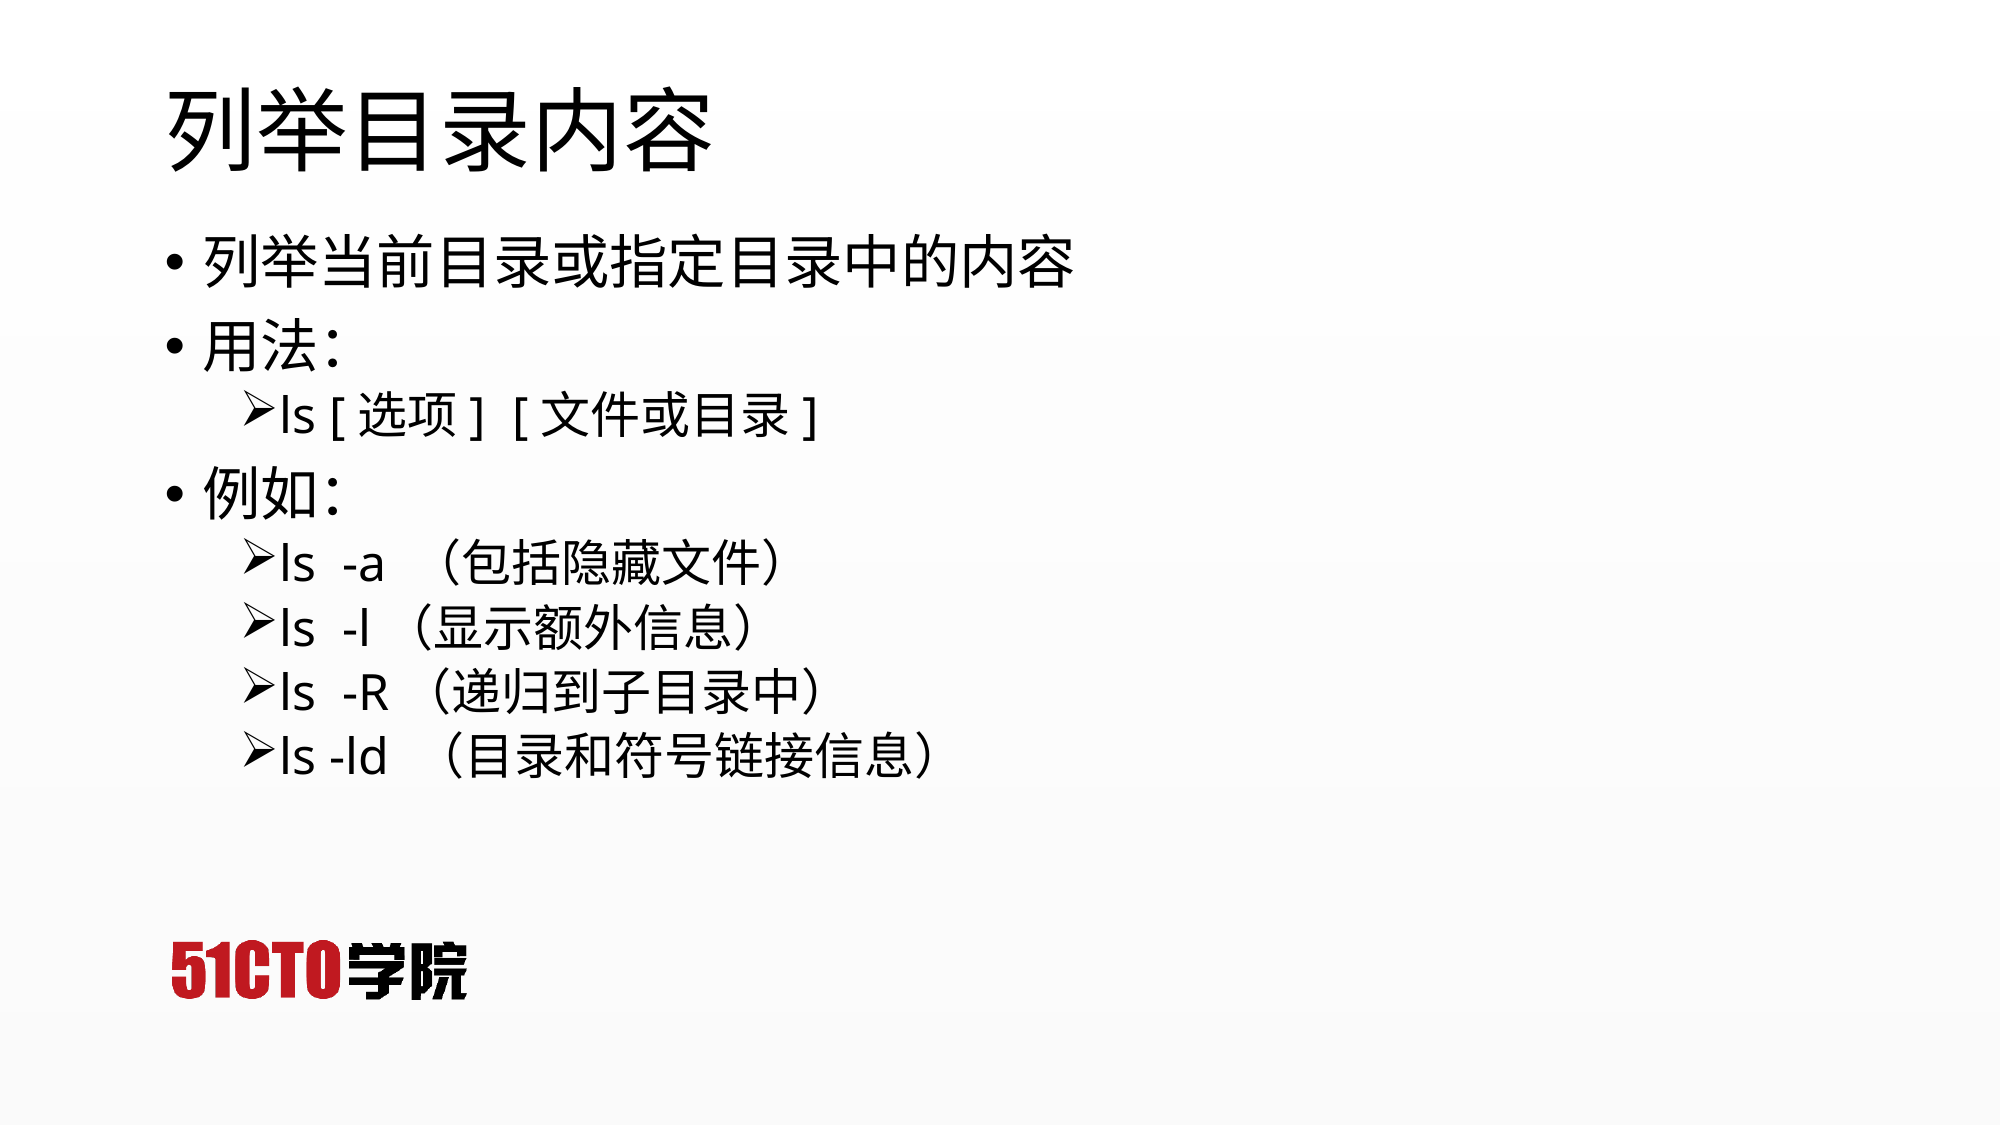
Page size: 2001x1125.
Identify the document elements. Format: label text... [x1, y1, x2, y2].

list 列举当前目录或指定目录中的内容 用法： ls [选项] [文件或目录] 例如： ls -a （包括隐藏文件） ls -l（显示额外信息） ls -R（递归到子目录中） ls -ld （目录和符号链接信息） [149, 225, 1882, 870]
title 列举目录内容 [149, 63, 1837, 206]
picture [172, 940, 467, 1000]
